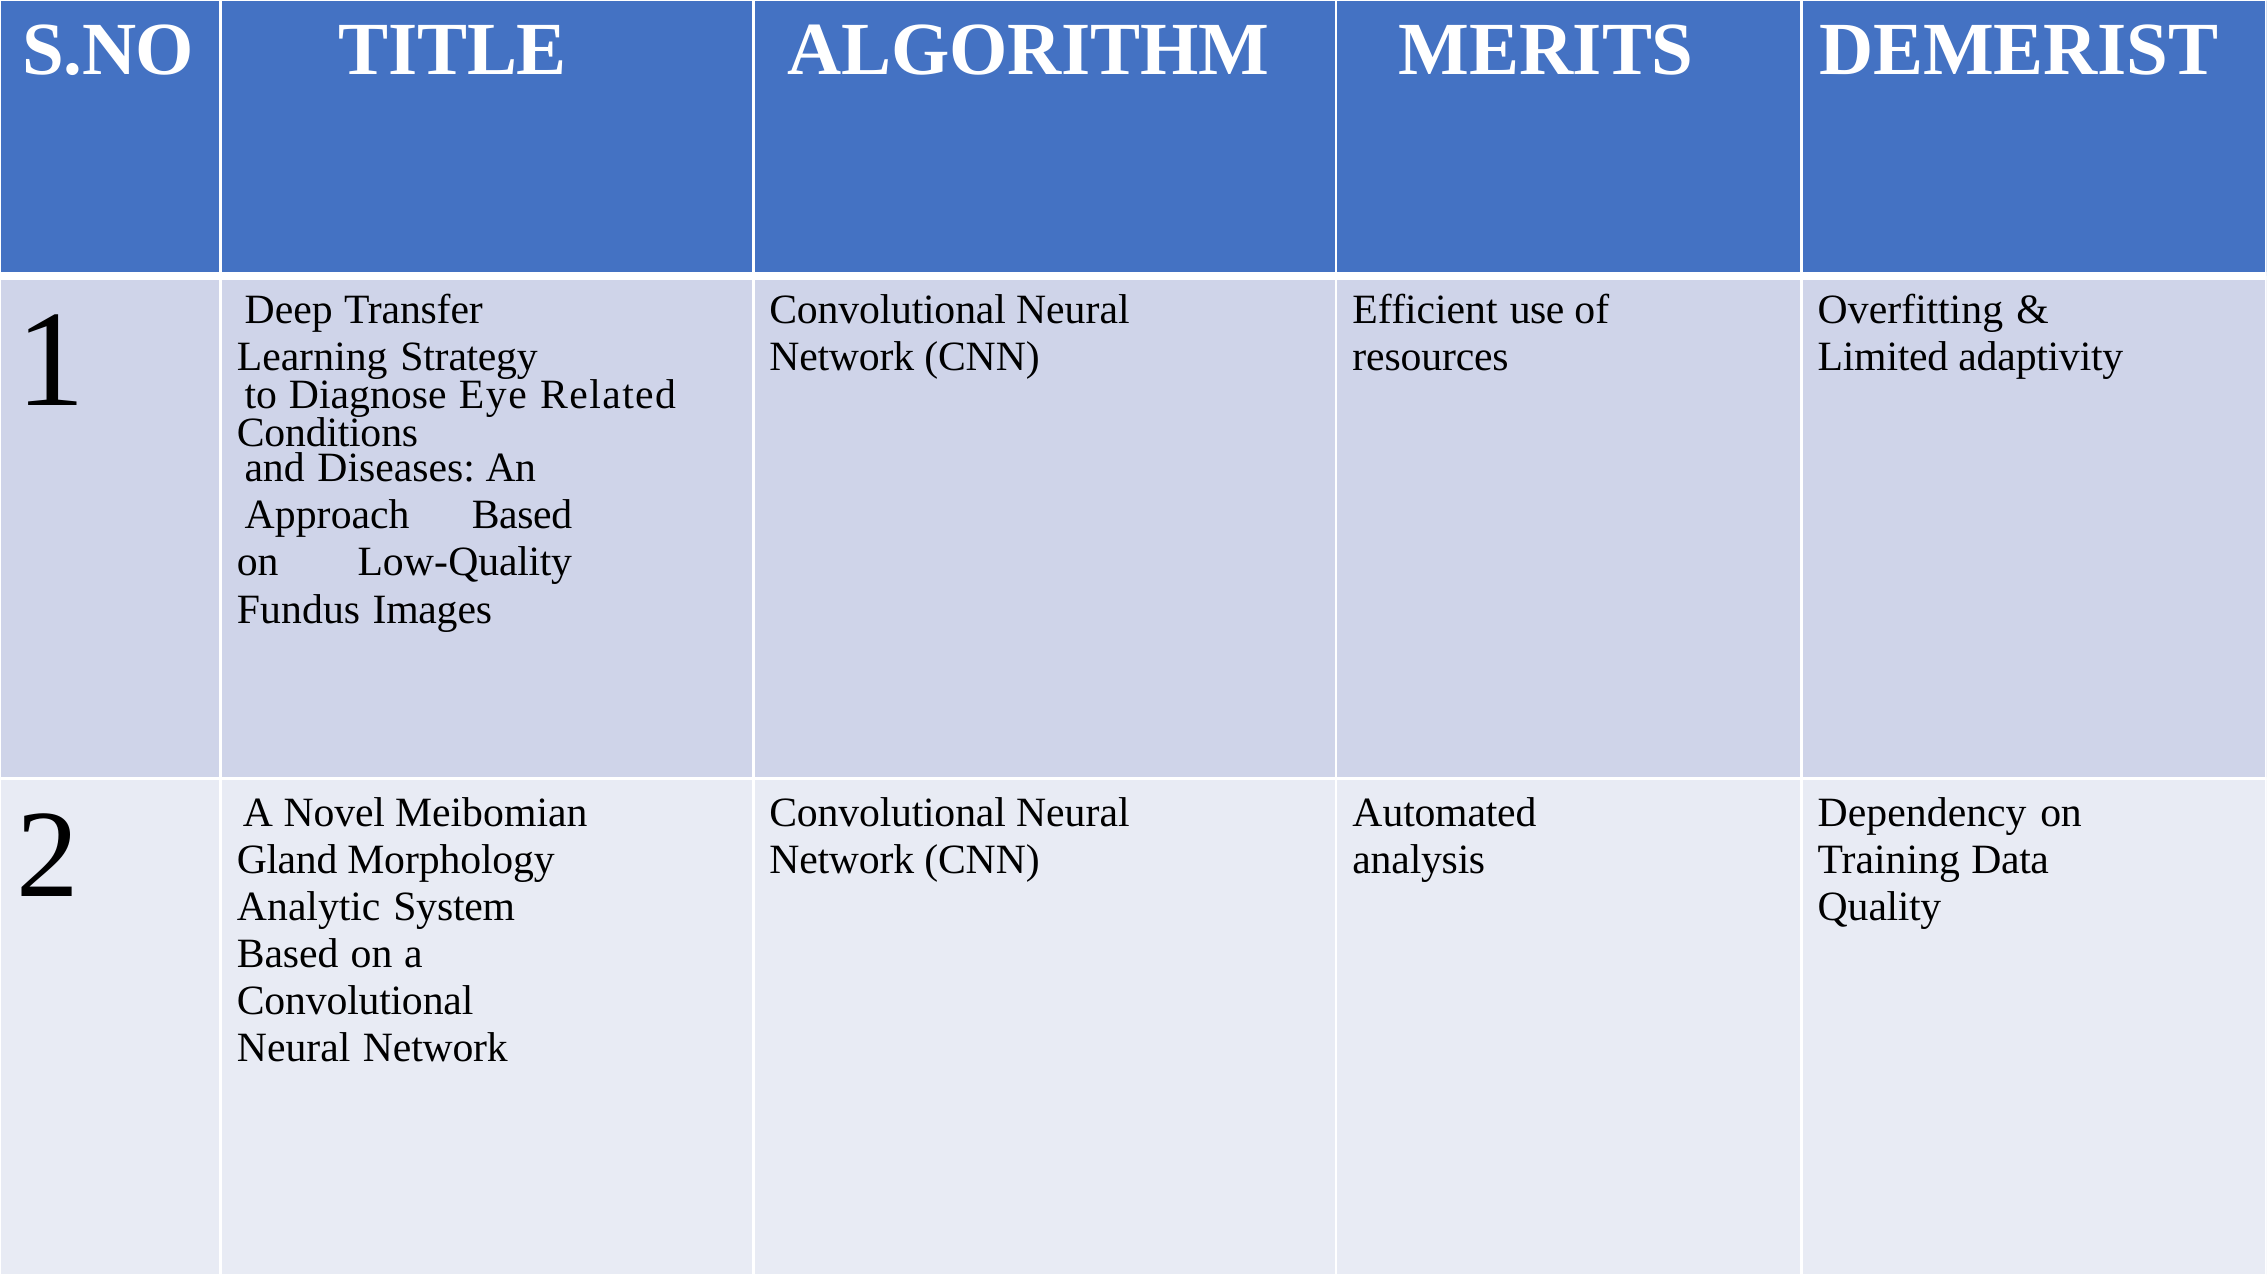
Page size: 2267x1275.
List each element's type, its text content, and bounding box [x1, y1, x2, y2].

table_cell Deep Transfer Learning Strategy to Diagnose Eye Related Conditions and Diseases: An Approach Based on Low-Quality Fundus Images [222, 280, 752, 777]
table_cell Dependency on Training Data Quality [1803, 780, 2265, 1274]
table_header S.NO [1, 1, 219, 272]
table_cell Overfitting & Limited adaptivity [1803, 280, 2265, 777]
table_cell Efficient use of resources [1337, 280, 1800, 777]
table_header MERITS [1337, 1, 1800, 272]
table_cell 2 [1, 780, 219, 1274]
table_cell A Novel Meibomian Gland Morphology Analytic System Based on a Convolutional Neural Network [222, 780, 752, 1274]
table_cell Convolutional Neural Network (CNN) [755, 280, 1335, 777]
table_header ALGORITHM [755, 1, 1335, 272]
table_header DEMERIST [1803, 1, 2265, 272]
table_header TITLE [222, 1, 752, 272]
table_cell Convolutional Neural Network (CNN) [755, 780, 1335, 1274]
table_cell Automated analysis [1337, 780, 1800, 1274]
table_cell 1 [1, 280, 219, 777]
